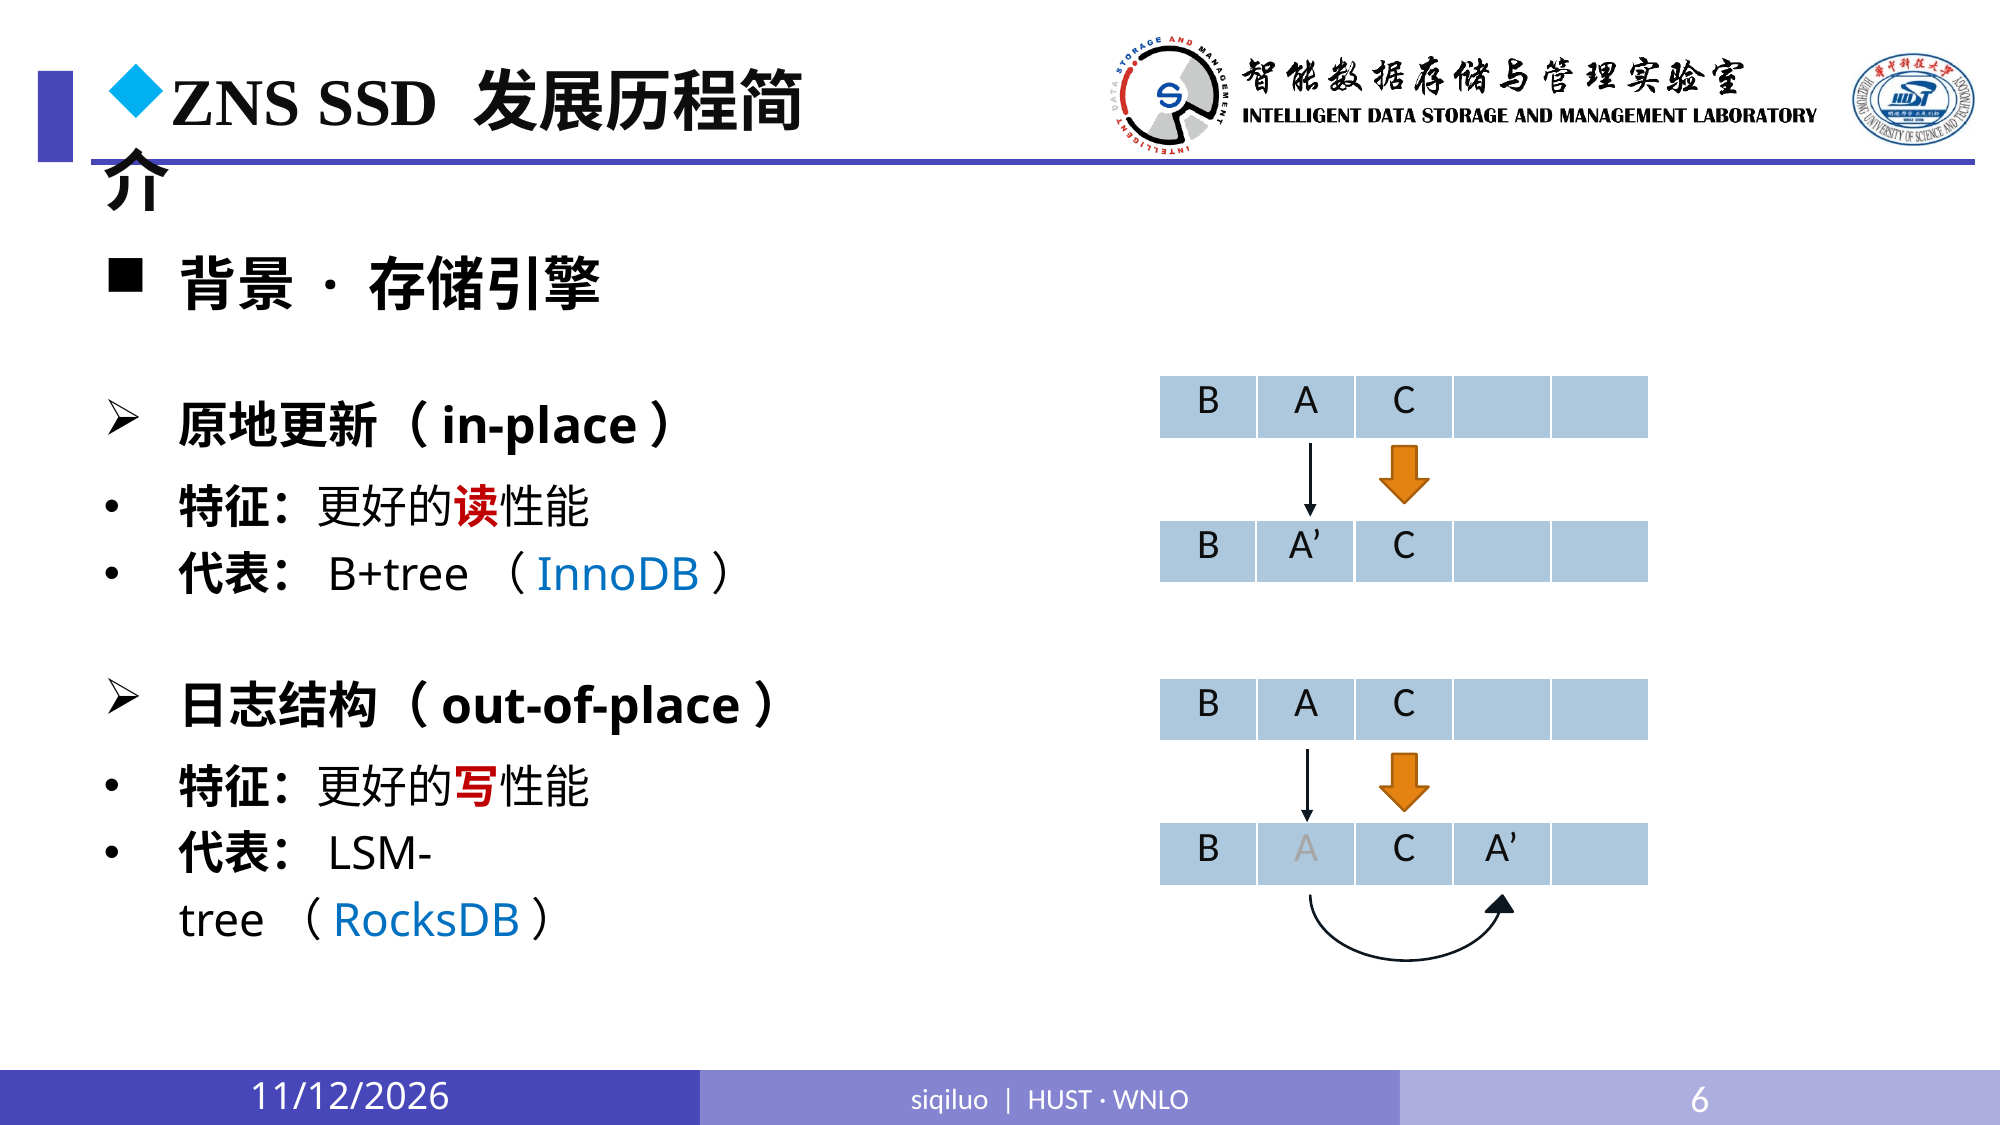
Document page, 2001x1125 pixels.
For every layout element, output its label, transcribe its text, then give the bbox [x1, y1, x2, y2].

table_header A’ [1257, 521, 1353, 582]
table_header B [1160, 823, 1256, 885]
table_header [1552, 823, 1648, 885]
table_header B [1160, 679, 1256, 740]
table_header [1454, 376, 1550, 438]
table_header [1552, 376, 1648, 438]
table_header [1454, 679, 1550, 740]
table_header [1454, 521, 1550, 582]
table_header A [1258, 376, 1354, 438]
table_header B [1160, 376, 1256, 438]
table_header A [1258, 823, 1354, 885]
text_box [1308, 894, 1514, 962]
table_header A [1258, 679, 1354, 740]
table_header A’ [1454, 823, 1550, 885]
table_header [1552, 679, 1648, 740]
table_header [1552, 521, 1648, 582]
table_header B [1160, 521, 1255, 582]
text_box [1378, 752, 1430, 812]
picture [1851, 52, 1975, 146]
table_header C [1356, 376, 1452, 438]
table_header C [1356, 679, 1452, 740]
picture [1101, 32, 1827, 158]
text_box [1378, 444, 1430, 505]
text_box ZNS SSD 发展历程简介 [89, 51, 882, 227]
table_header C [1356, 521, 1452, 582]
text_box 背景 · 存储引擎 原地更新（in-place） 特征：更好的读性能 代表：B+tree（InnoDB） 日志结构（out-of-place） 特征：更好的写性能 代表：LSM-tree（RocksDB） [89, 239, 841, 954]
table_header C [1356, 823, 1452, 885]
